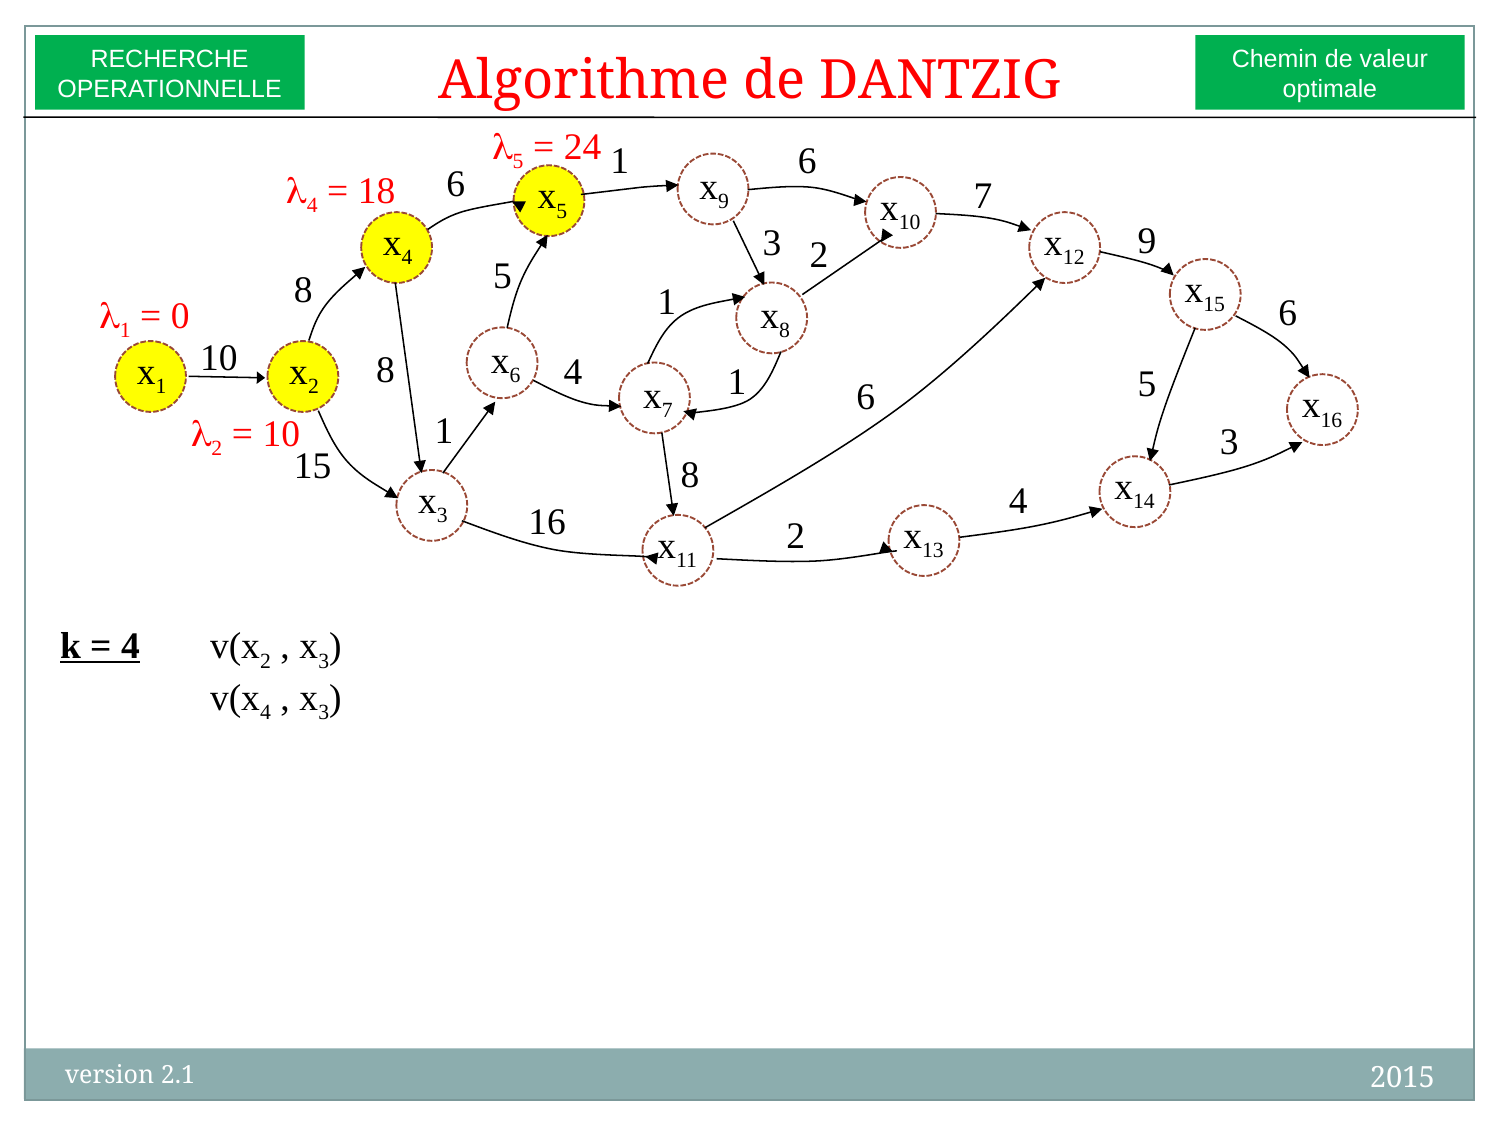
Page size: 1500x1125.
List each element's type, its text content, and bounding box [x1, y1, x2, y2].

text_box [1153, 269, 1163, 273]
text_box [412, 535, 453, 542]
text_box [1099, 454, 1182, 528]
text_box [316, 406, 325, 411]
text_box [485, 395, 518, 400]
text_box 5 [478, 243, 549, 304]
text_box [467, 401, 496, 442]
text_box Chemin de valeur optimale [1195, 35, 1465, 110]
text_box [995, 220, 1023, 232]
text_box [753, 271, 765, 286]
text_box x9 [684, 154, 767, 221]
text_box l5 = 24 [477, 126, 617, 181]
text_box [317, 410, 339, 433]
text_box 5 [1122, 351, 1170, 412]
text_box 2 [794, 222, 842, 283]
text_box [864, 175, 948, 249]
text_box [1187, 470, 1237, 482]
slide_number 2015 [950, 1050, 1450, 1111]
text_box 8 [665, 443, 713, 503]
text_box [889, 291, 1031, 416]
text_box 6 [783, 128, 830, 189]
text_box 1 [419, 398, 467, 458]
text_box [512, 203, 522, 225]
text_box 1 [595, 128, 643, 189]
text_box [735, 298, 745, 343]
text_box 15 [279, 433, 350, 494]
text_box [676, 185, 684, 211]
text_box k = 4 v(x2 , x3) l3 = l2 + v(x2 , x3) = 25 E5 = { x1 , x2 , x4 , x5 , x3 } v(x4 , x3) l3 = l4 + v(x4 , x3) = 26 v(x5 , x9) l9 = l5 + v(x5 , x9) = 25 [45, 613, 1434, 783]
text_box 4 [548, 339, 596, 400]
text_box [976, 529, 1023, 536]
text_box x7 [628, 363, 711, 430]
text_box l1 = 0 [84, 283, 205, 350]
text_box [360, 225, 368, 270]
text_box [535, 234, 548, 243]
text_box x4 [368, 210, 451, 277]
text_box [665, 503, 679, 511]
text_box 8 [361, 337, 409, 398]
text_box [512, 181, 522, 201]
text_box [506, 304, 518, 328]
text_box [552, 544, 636, 557]
text_box x16 [1287, 372, 1370, 439]
text_box Algorithme de DANTZIG [304, 37, 1196, 115]
text_box 7 [958, 163, 1006, 224]
text_box [725, 425, 877, 516]
text_box [266, 356, 274, 399]
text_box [1029, 210, 1112, 284]
text_box 2 [771, 503, 842, 564]
text_box [573, 398, 622, 413]
text_box [661, 432, 665, 461]
text_box [442, 458, 455, 474]
text_box [256, 371, 266, 384]
text_box [114, 353, 122, 400]
text_box x2 [274, 339, 357, 406]
text_box [760, 351, 782, 392]
text_box 16 [513, 489, 584, 550]
text_box [465, 337, 476, 388]
text_box [409, 377, 426, 474]
text_box [1041, 506, 1093, 526]
text_box [350, 266, 366, 287]
text_box l2 = 10 [176, 401, 316, 468]
text_box 4 [994, 468, 1041, 529]
text_box x6 [476, 328, 559, 395]
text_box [1169, 257, 1253, 331]
text_box 6 [841, 364, 889, 425]
text_box [1257, 326, 1263, 339]
text_box [427, 212, 481, 231]
text_box [1265, 341, 1310, 378]
text_box 8 [279, 257, 350, 318]
text_box [350, 445, 398, 499]
text_box [643, 179, 684, 193]
text_box 9 [1122, 208, 1170, 269]
text_box [375, 277, 418, 284]
text_box [580, 189, 637, 196]
text_box 6 [431, 152, 502, 212]
text_box [618, 373, 628, 423]
text_box [394, 282, 404, 337]
text_box [760, 350, 788, 355]
text_box [646, 293, 746, 364]
text_box [677, 167, 684, 184]
text_box 10 [185, 325, 256, 386]
text_box l4 = 18 [271, 158, 411, 225]
text_box 1 [712, 349, 760, 410]
text_box [308, 318, 327, 341]
text_box [529, 230, 571, 238]
text_box 6 [1263, 280, 1311, 341]
text_box x3 [403, 468, 486, 535]
text_box 3 [1204, 409, 1252, 470]
text_box x1 [122, 350, 205, 406]
text_box [842, 253, 862, 269]
text_box x5 [522, 181, 605, 230]
text_box 3 [747, 210, 795, 271]
text_box [395, 483, 403, 528]
text_box [1301, 439, 1344, 446]
text_box [842, 545, 882, 560]
text_box x8 [745, 283, 828, 350]
text_box [461, 520, 513, 540]
text_box [681, 393, 720, 421]
text_box [130, 406, 172, 413]
text_box [747, 186, 859, 207]
text_box 1 [642, 269, 690, 329]
text_box RECHERCHE OPERATIONNELLE [35, 35, 305, 110]
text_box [642, 513, 725, 586]
text_box [1170, 340, 1192, 402]
text_box [801, 283, 821, 296]
text_box [695, 221, 729, 226]
text_box [1252, 442, 1303, 466]
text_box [888, 503, 971, 577]
text_box [532, 379, 548, 389]
text_box [732, 220, 747, 252]
footer version 2.1 [50, 1051, 638, 1112]
text_box [1146, 412, 1167, 452]
text_box [730, 556, 771, 562]
text_box [502, 200, 526, 213]
text_box [637, 430, 671, 435]
